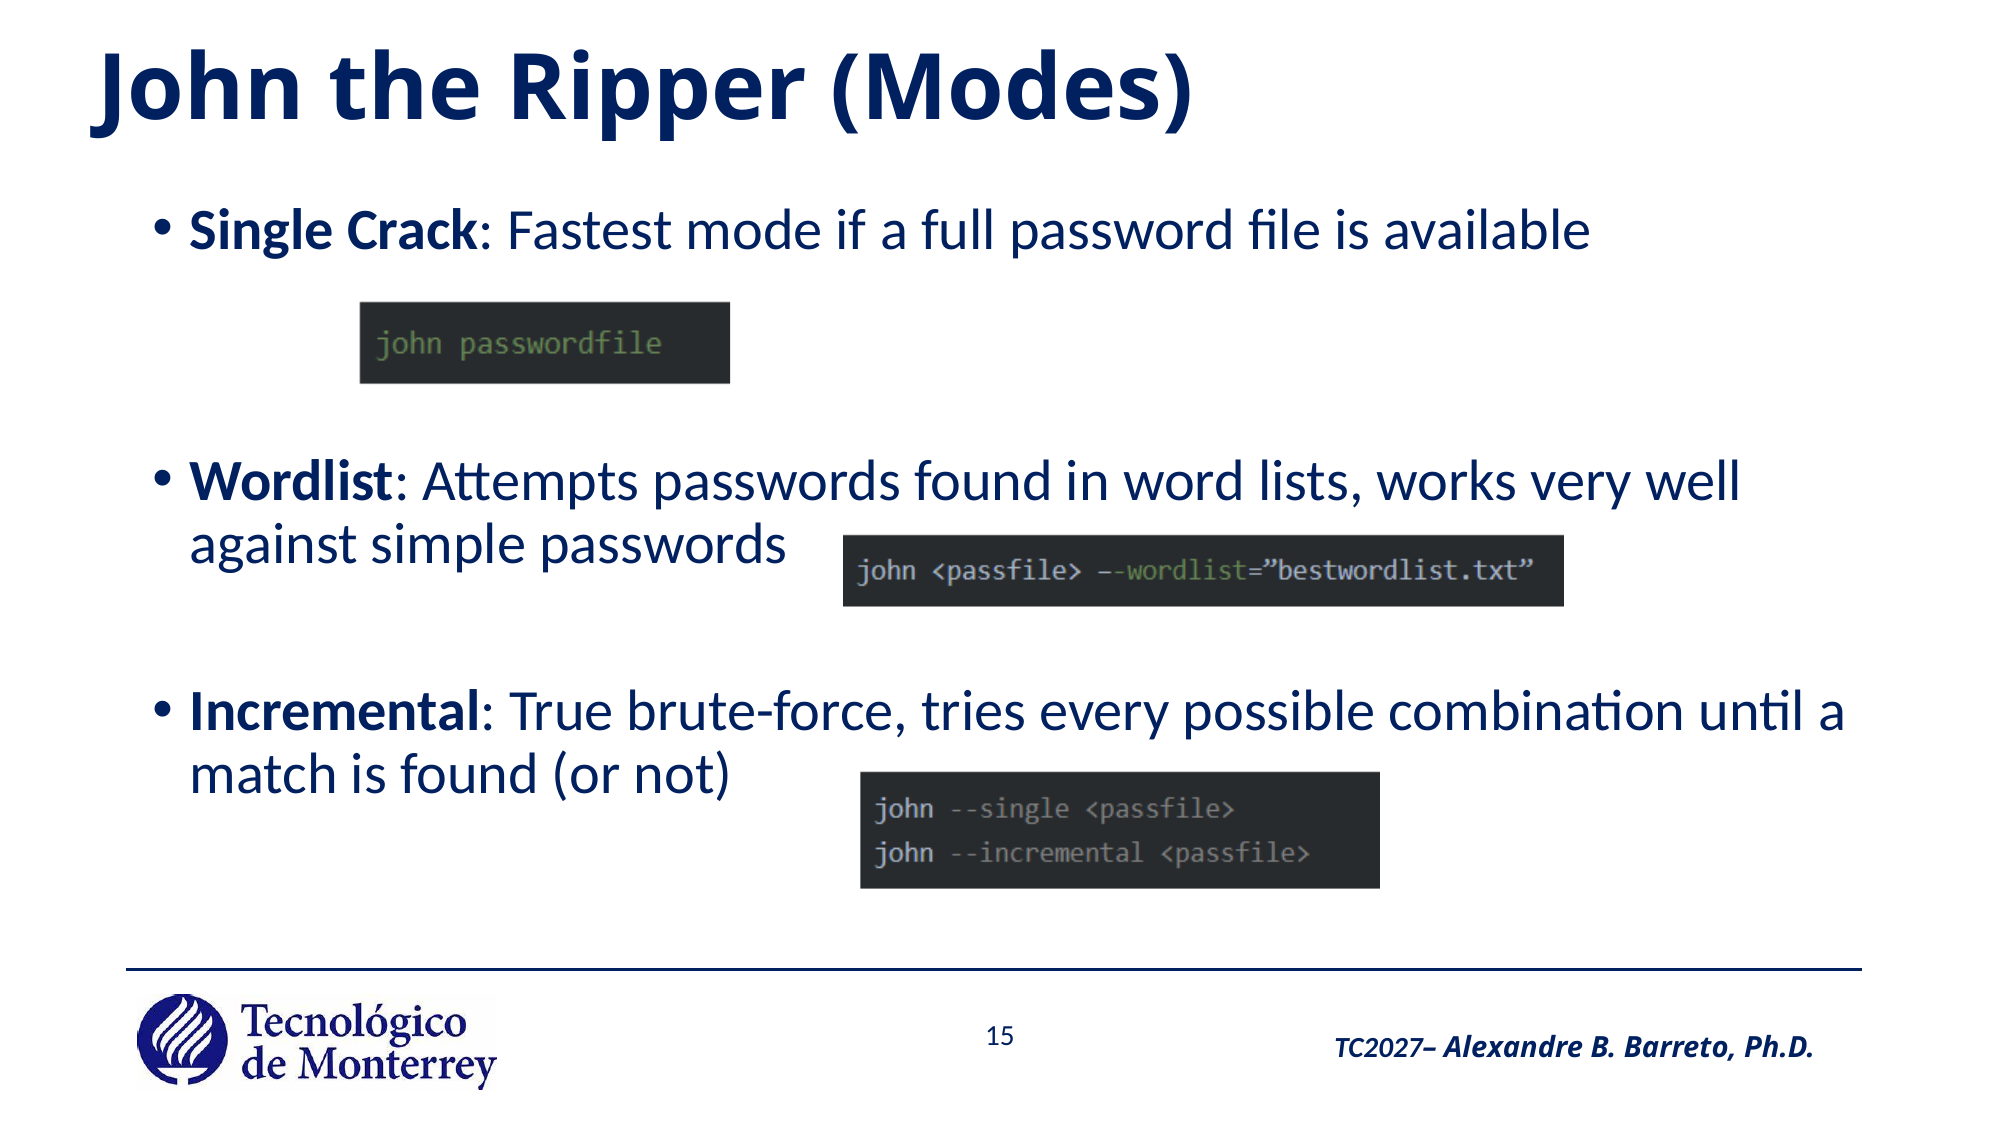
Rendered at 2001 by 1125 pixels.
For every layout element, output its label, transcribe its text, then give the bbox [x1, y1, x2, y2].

picture [137, 994, 497, 1090]
title John the Ripper (Modes) [82, 19, 1808, 160]
list Single Crack: Fastest mode if a full password file is available Wordlist: Attempts passwords found in word lists, works very well against simple passwords Incremental: True brute-force, tries every possible combination until a match is found (or not) [137, 191, 1863, 868]
picture [859, 758, 1380, 900]
picture [843, 529, 1564, 610]
picture [355, 290, 731, 393]
